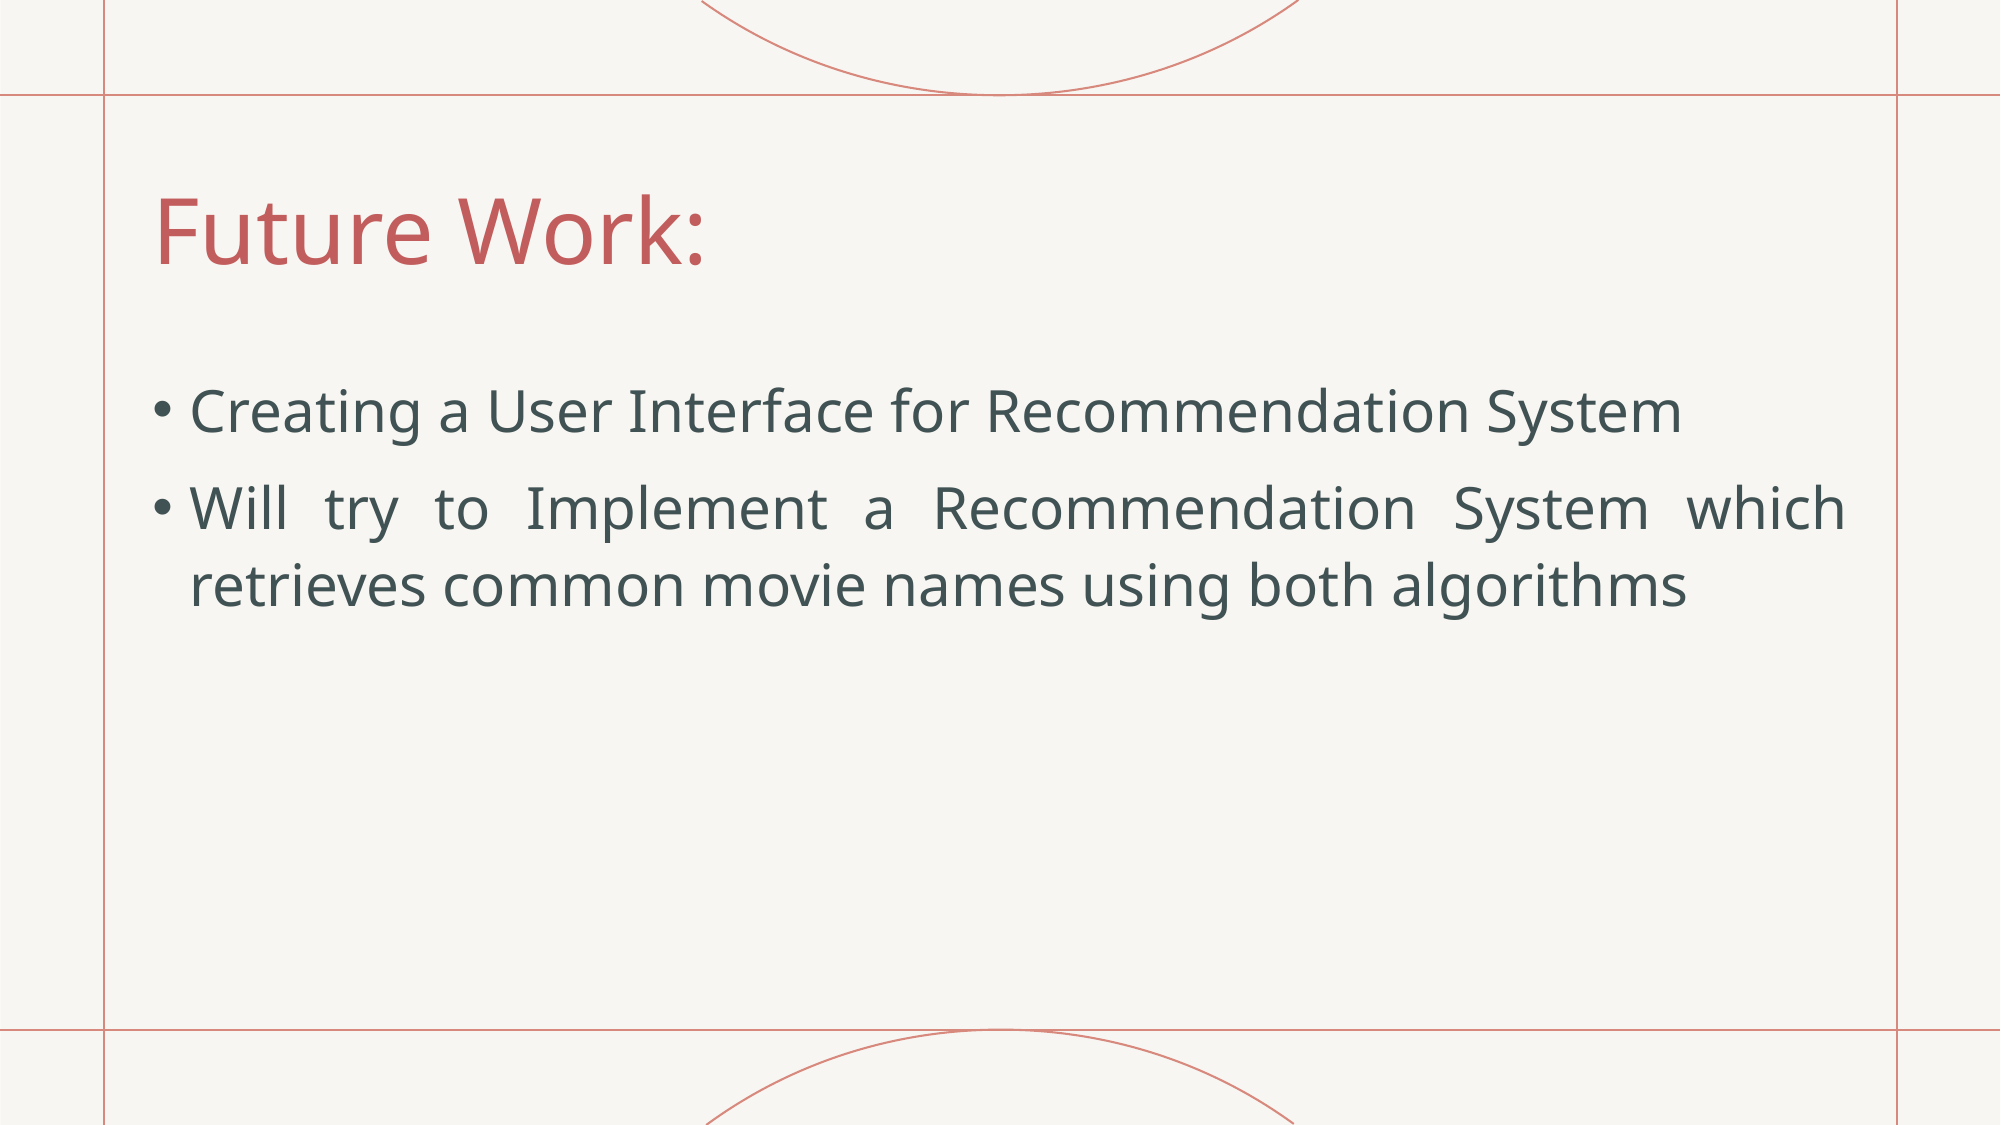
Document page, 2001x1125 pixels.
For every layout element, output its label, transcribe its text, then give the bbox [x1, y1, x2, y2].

list Creating a User Interface for Recommendation System Will try to Implement a Recommendation System which retrieves common movie names using both algorithms [137, 359, 1863, 987]
title Future Work: [137, 119, 1863, 337]
